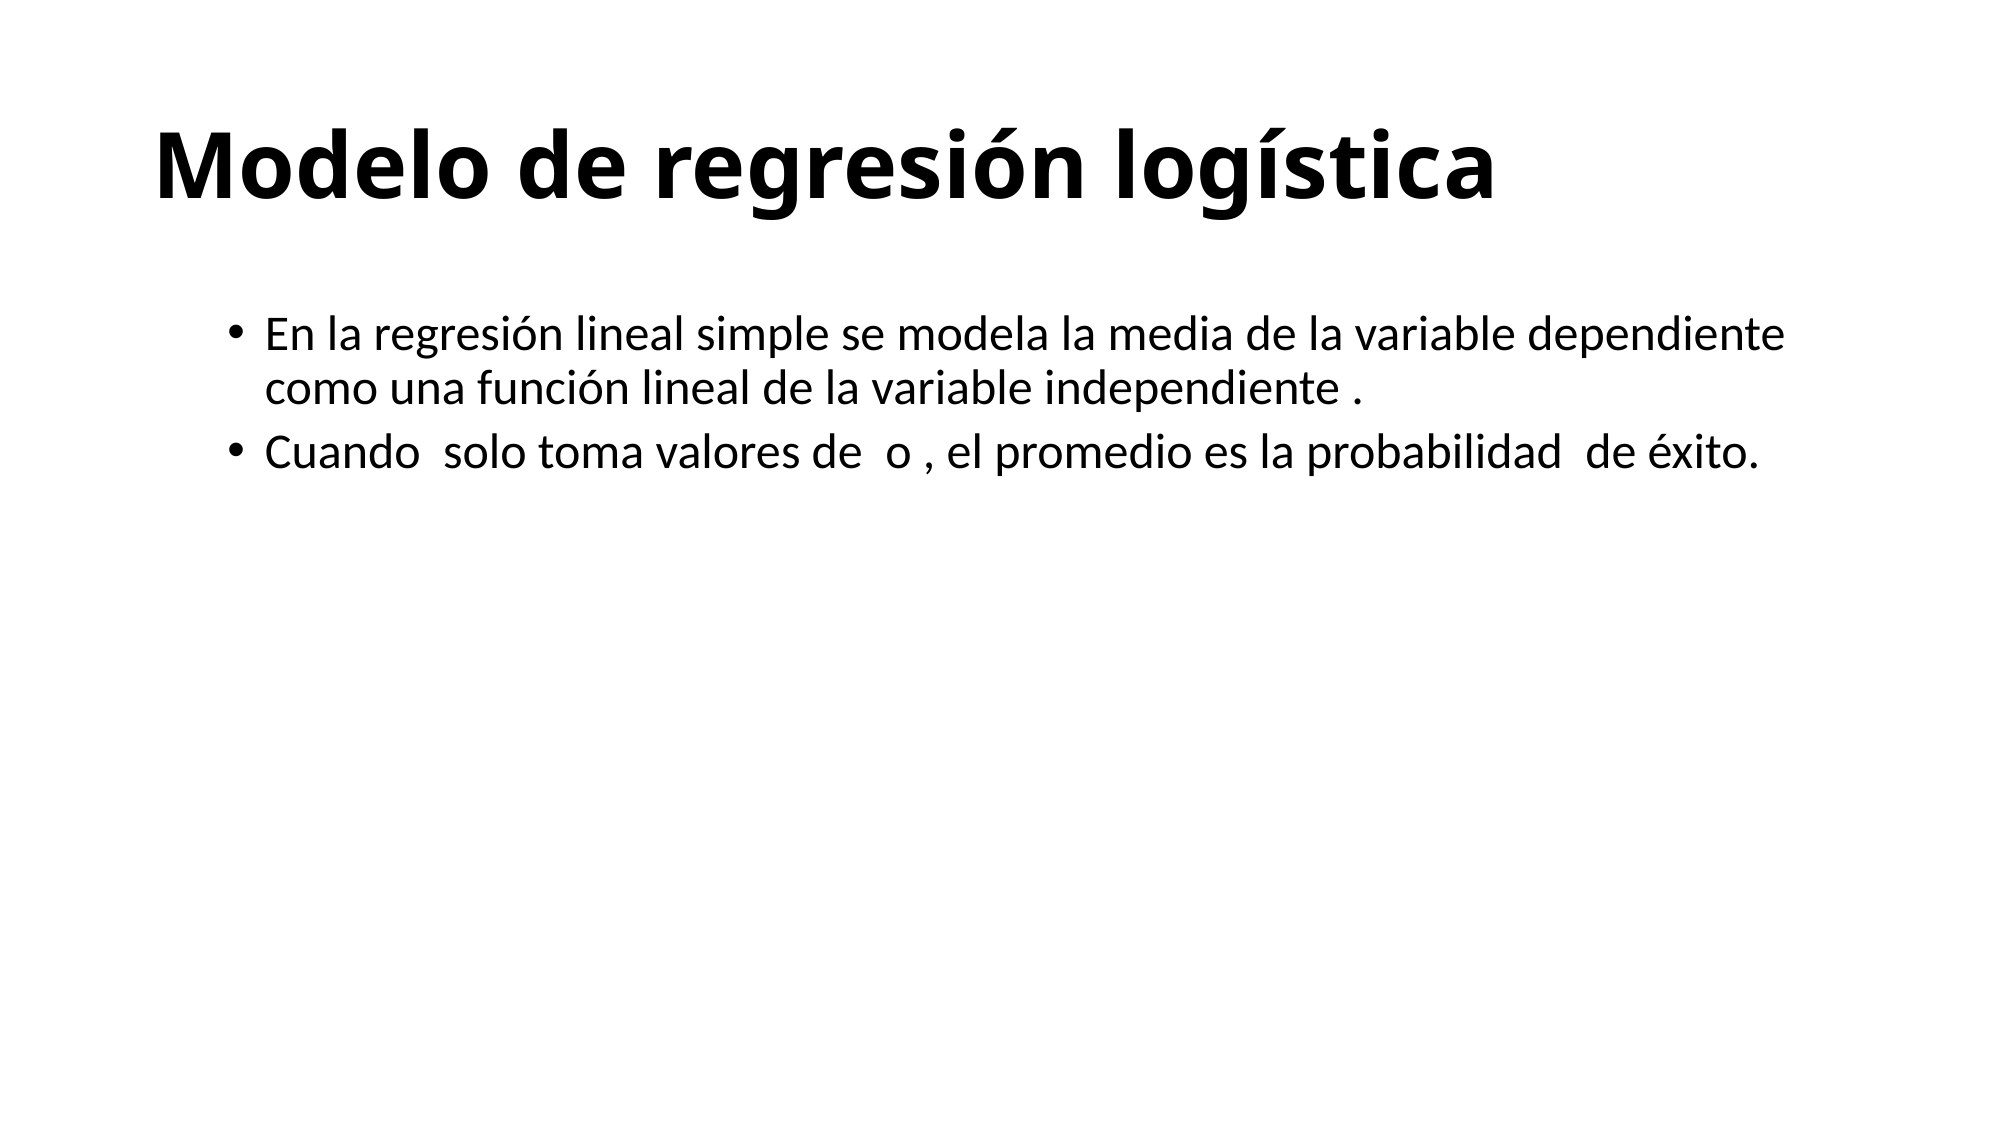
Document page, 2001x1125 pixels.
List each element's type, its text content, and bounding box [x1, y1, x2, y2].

title Modelo de regresión logística [137, 59, 1863, 278]
